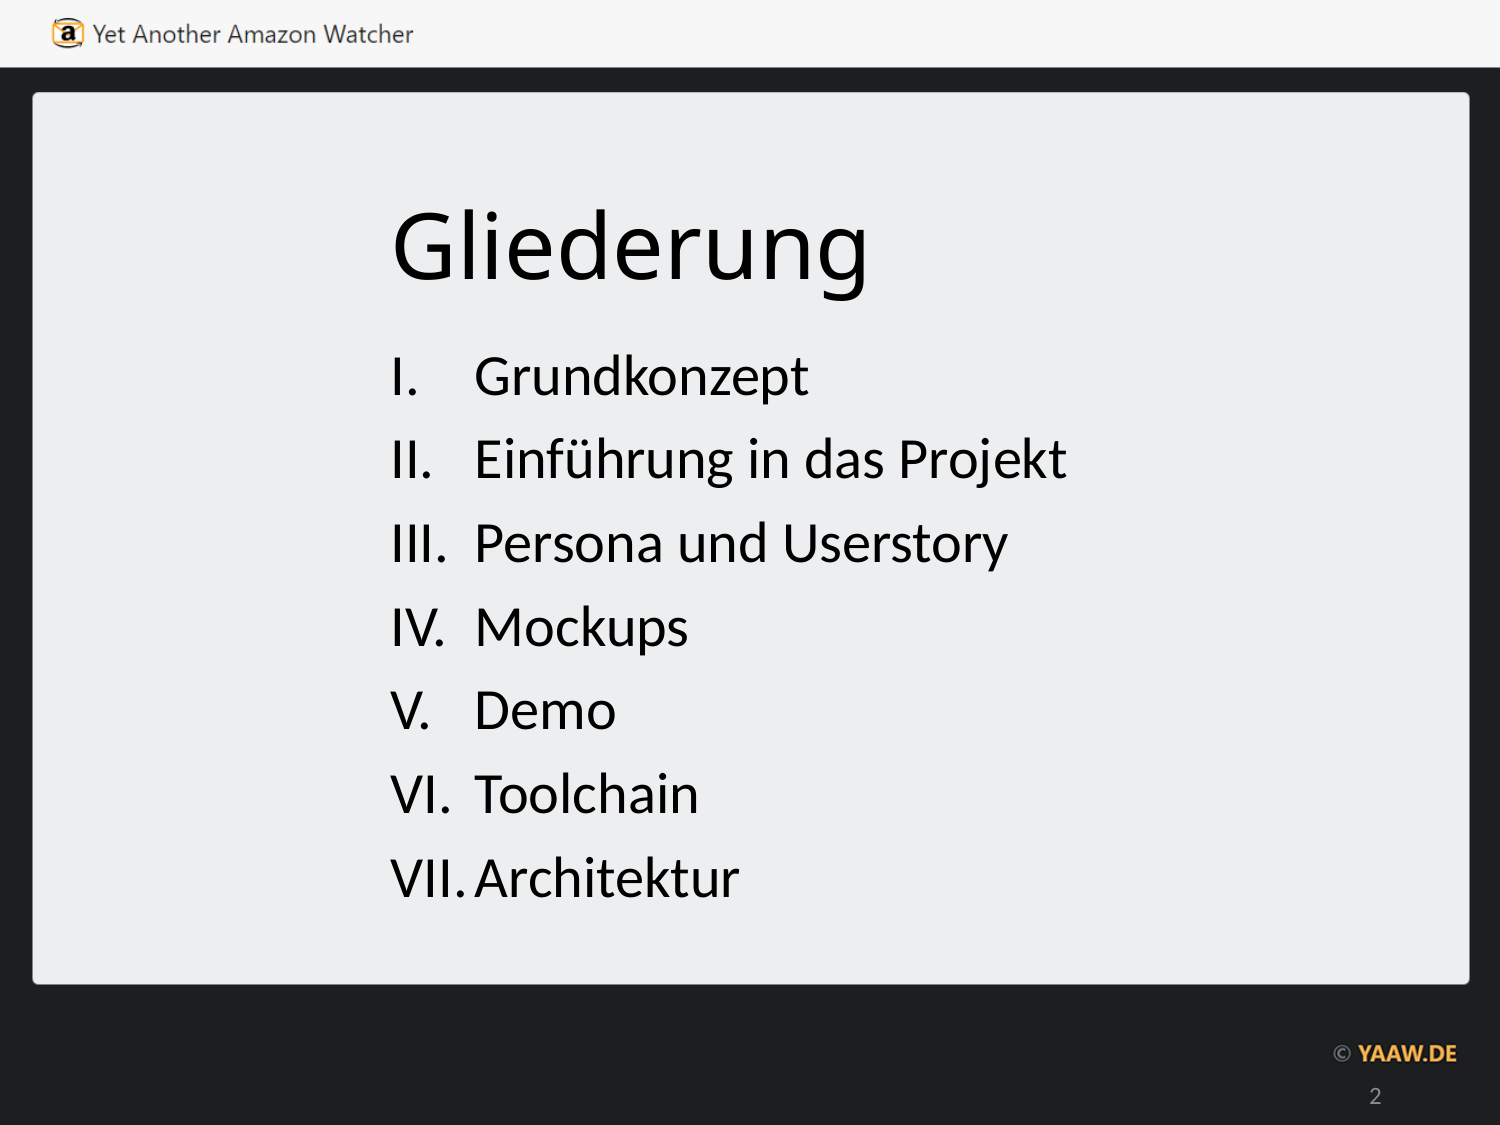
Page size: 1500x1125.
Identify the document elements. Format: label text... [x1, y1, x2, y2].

title Gliederung [375, 141, 1500, 337]
picture [0, 0, 1500, 1125]
list Grundkonzept Einführung in das Projekt Persona und Userstory Mockups Demo Toolchain Architektur [375, 337, 1500, 931]
slide_number 2 [1059, 1065, 1397, 1125]
